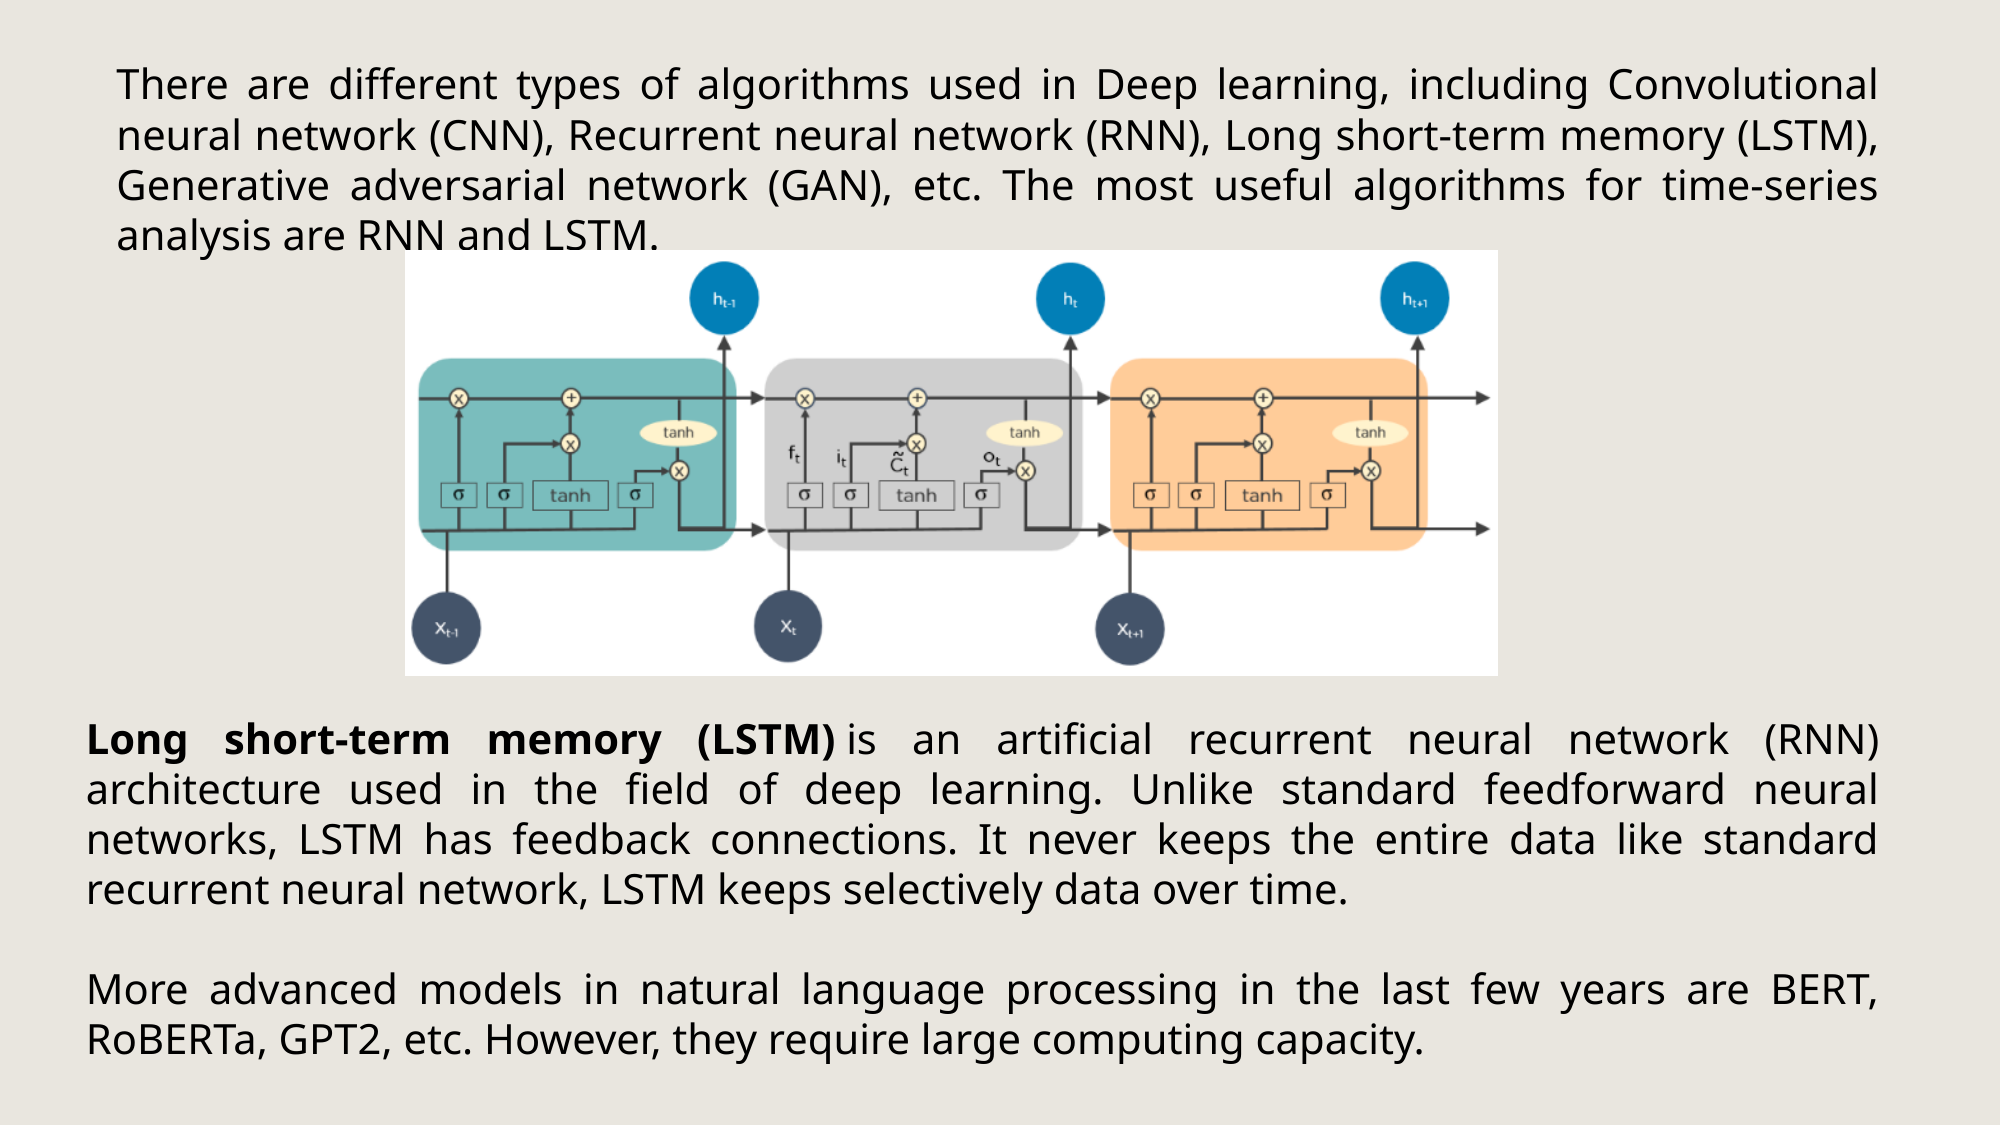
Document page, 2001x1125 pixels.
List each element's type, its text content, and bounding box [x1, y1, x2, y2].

picture [405, 250, 1498, 676]
text_box Long short-term memory (LSTM) is an artificial recurrent neural network (RNN) architecture used in the field of deep learning. Unlike standard feedforward neural networks, LSTM has feedback connections. It never keeps the entire data like standard recurrent neural network, LSTM keeps selectively data over time. More advanced models in natural language processing in the last few years are BERT, RoBERTa, GPT2, etc. However, they require large computing capacity. [70, 705, 1895, 1071]
text_box There are different types of algorithms used in Deep learning, including Convolutional neural network (CNN), Recurrent neural network (RNN), Long short-term memory (LSTM), Generative adversarial network (GAN), etc. The most useful algorithms for time-series analysis are RNN and LSTM. [101, 51, 1895, 316]
